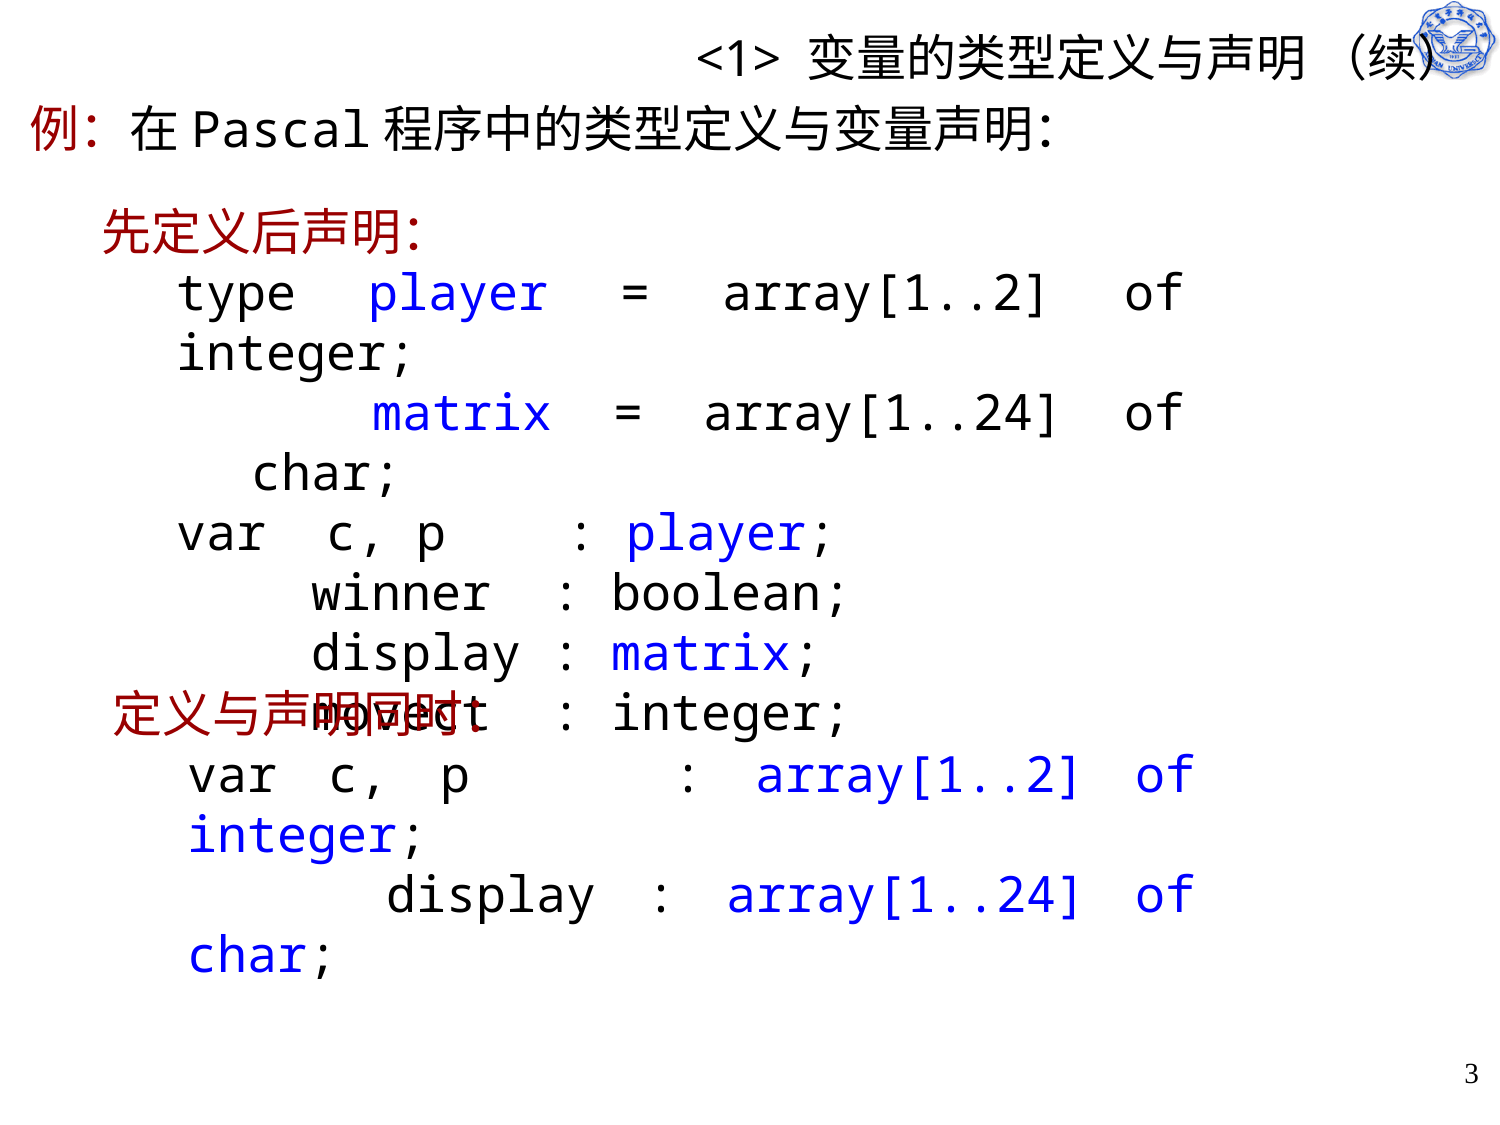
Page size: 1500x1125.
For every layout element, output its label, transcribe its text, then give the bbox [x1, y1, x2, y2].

slide_number 3 [1181, 1046, 1495, 1122]
title <1> 变量的类型定义与声明 （续） [643, 19, 1483, 94]
picture [1411, 0, 1500, 80]
text_box 定义与声明同时： var c, p : array[1..2] of integer; display : array[1..24] of char; [98, 674, 1211, 990]
text_box 例：在Pascal程序中的类型定义与变量声明： [14, 90, 1098, 165]
text_box 先定义后声明： type player = array[1..2] of integer; matrix = array[1..24] of char; var c, p : player; winner : boolean; display : matrix; movect : integer; [86, 193, 1199, 748]
